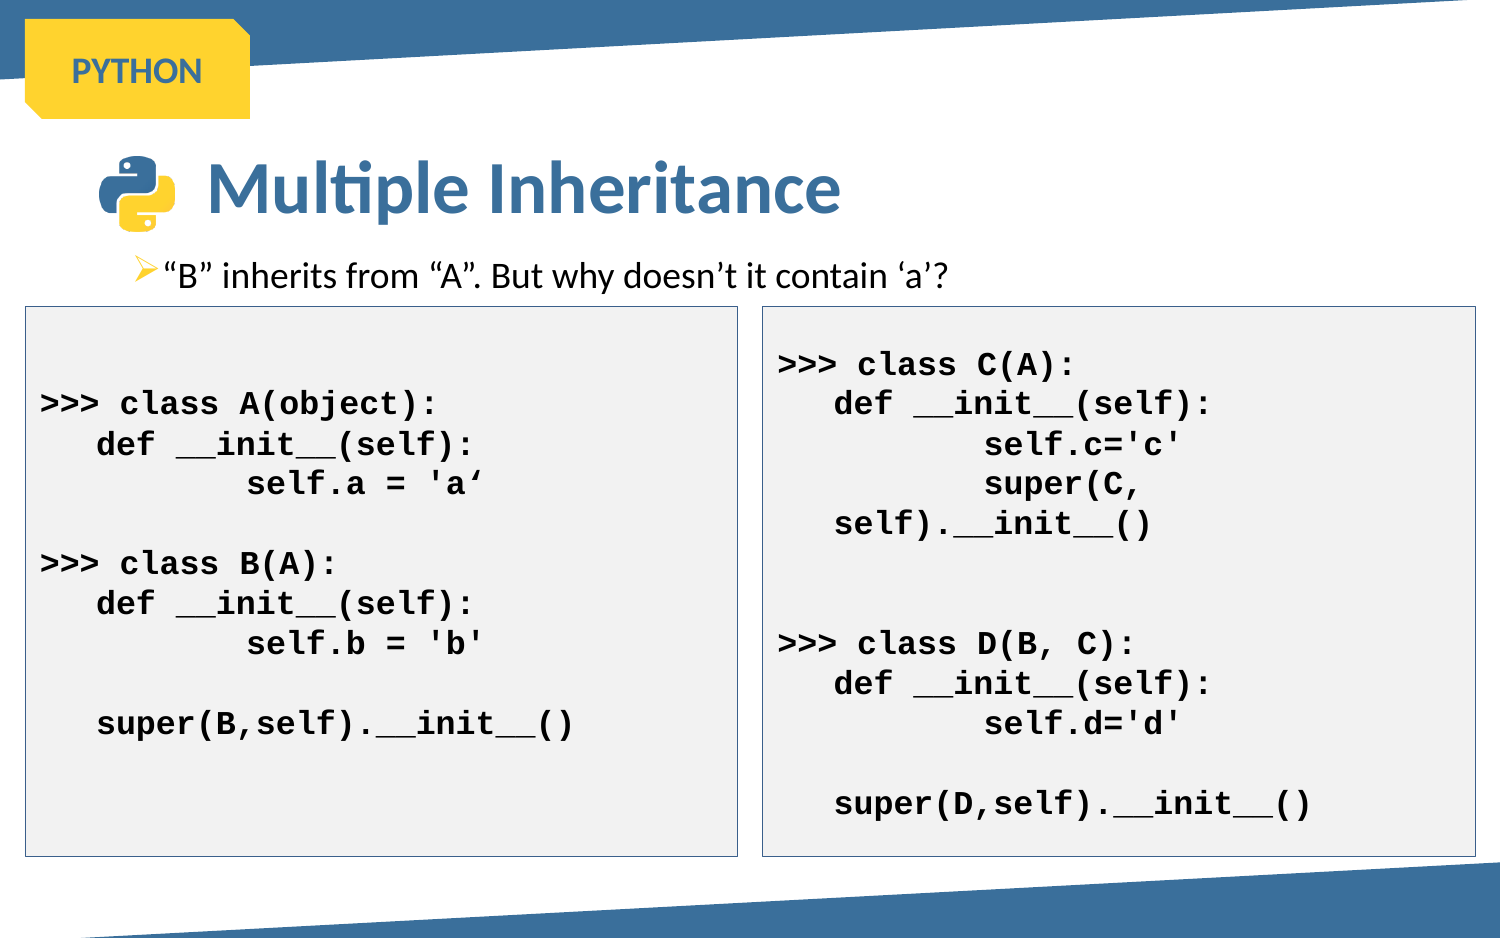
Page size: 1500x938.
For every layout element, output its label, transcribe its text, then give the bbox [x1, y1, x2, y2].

text_box PYTHON [22, 16, 253, 121]
text_box Multiple Inheritance [191, 131, 859, 236]
text_box >>> class A(object): def __init__(self): self.a = 'a‘ >>> class B(A): def __init__(self): self.b = 'b' super(B,self).__init__() [23, 304, 740, 858]
text_box >>> class C(A): def __init__(self): self.c='c' super(C, self).__init__() >>> class D(B, C): def __init__(self): self.d='d' super(D,self).__init__() [760, 304, 1477, 858]
text_box [0, 0, 1500, 82]
text_box “B” inherits from “A”. But why doesn’t it contain ‘a’? [117, 243, 1400, 304]
picture [99, 155, 176, 232]
text_box [41, 860, 1500, 938]
